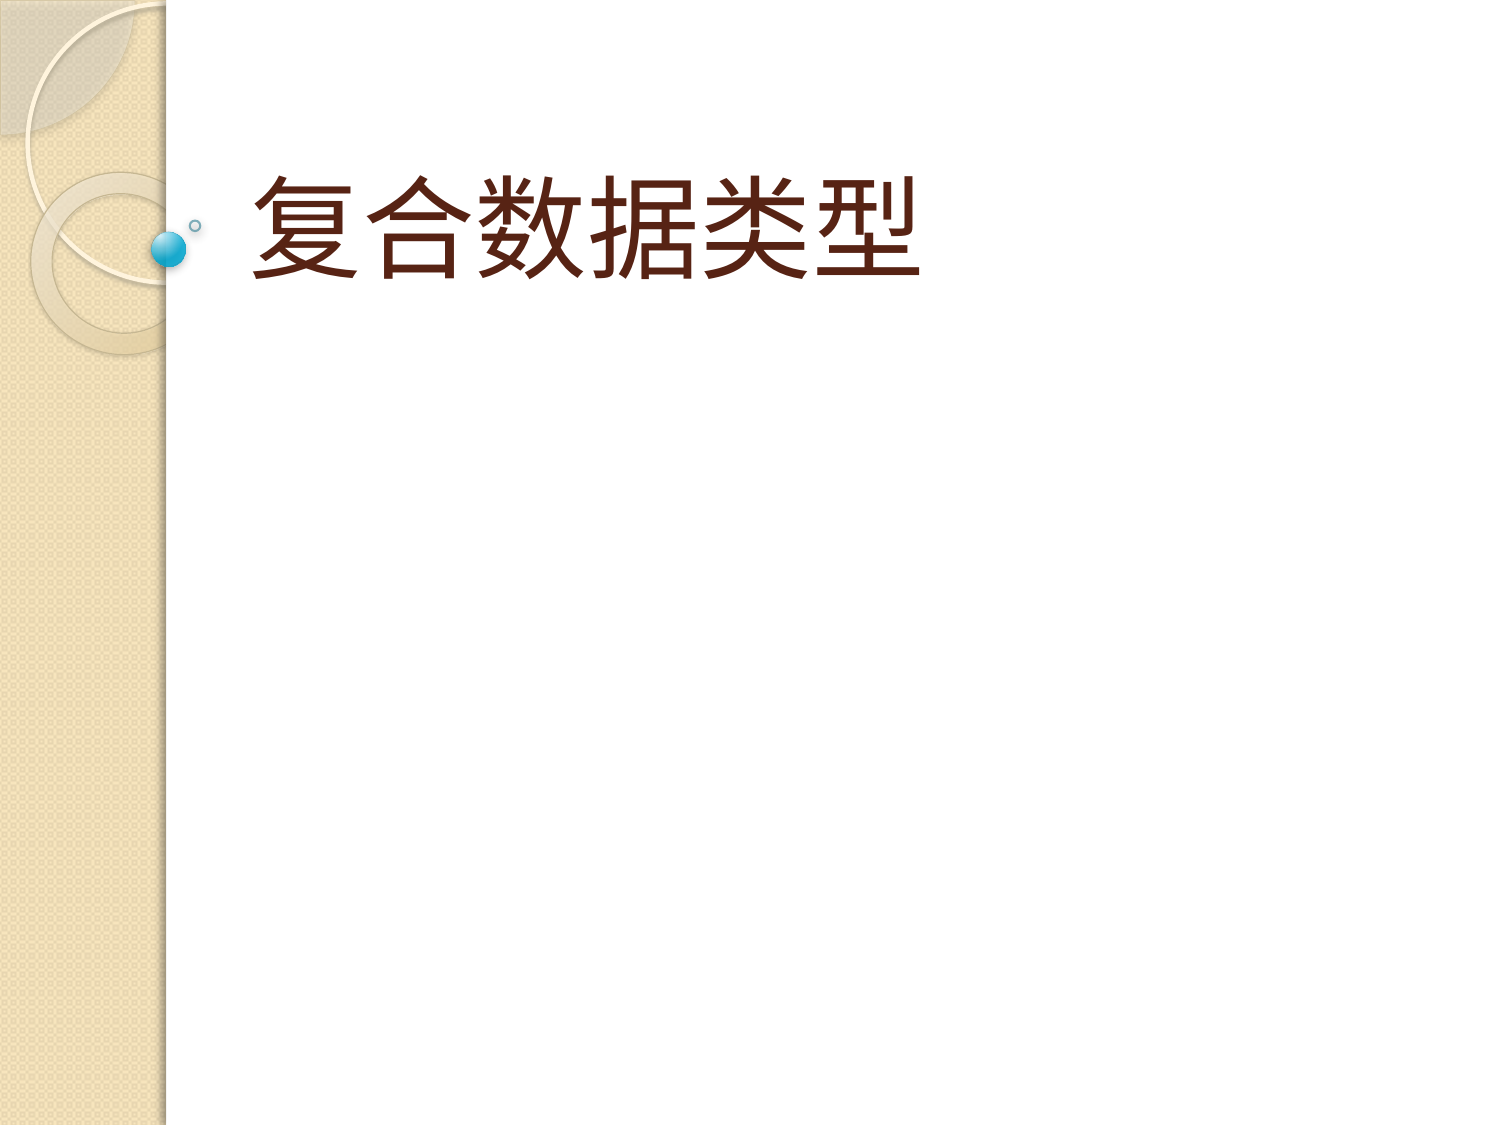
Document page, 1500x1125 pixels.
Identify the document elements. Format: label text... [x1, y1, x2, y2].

title 复合数据类型 [234, 59, 1450, 301]
